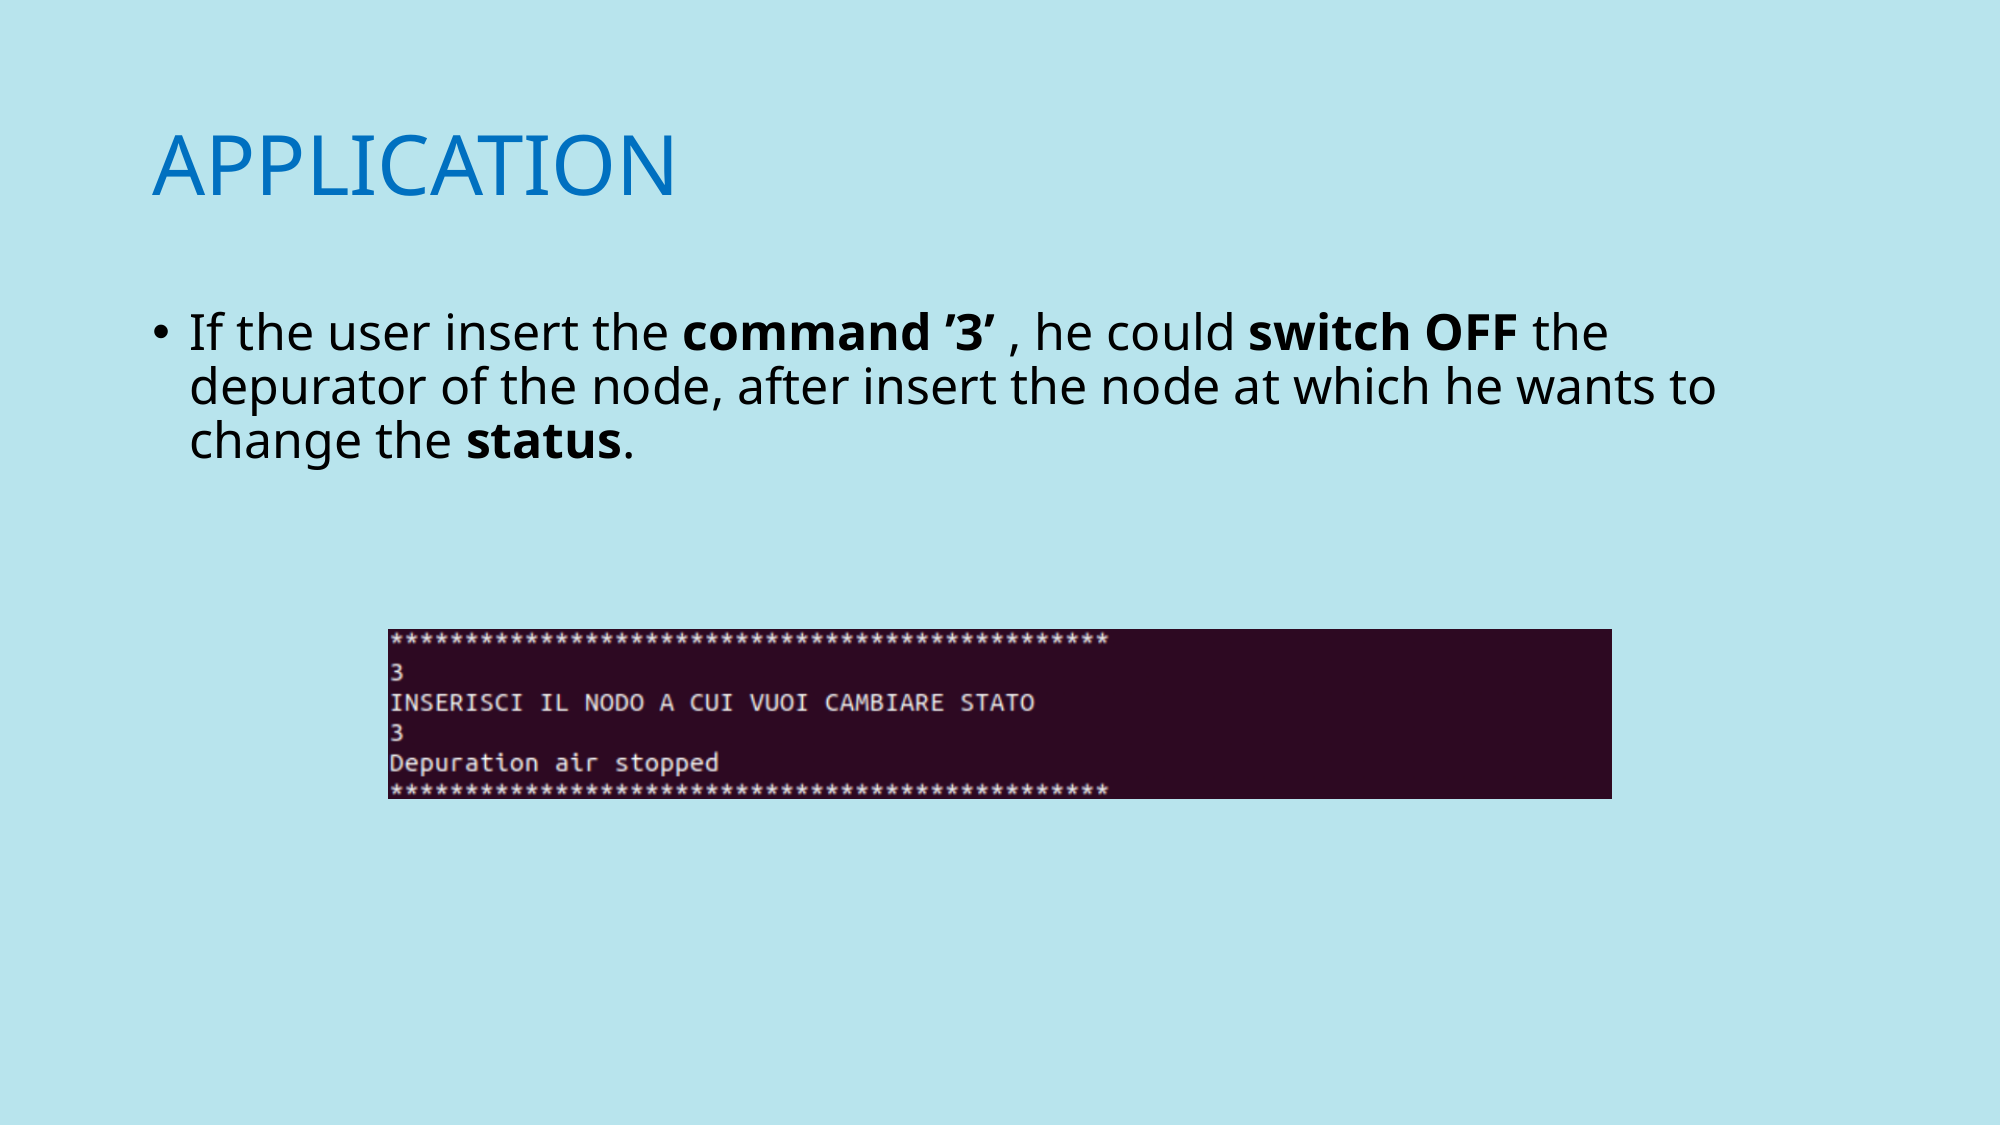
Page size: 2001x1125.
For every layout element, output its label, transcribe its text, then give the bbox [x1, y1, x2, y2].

title APPLICATION [137, 59, 1863, 278]
picture [388, 629, 1612, 799]
list If the user insert the command ’3’ , he could switch OFF the depurator of the node, after insert the node at which he wants to change the status. [137, 299, 1863, 1014]
